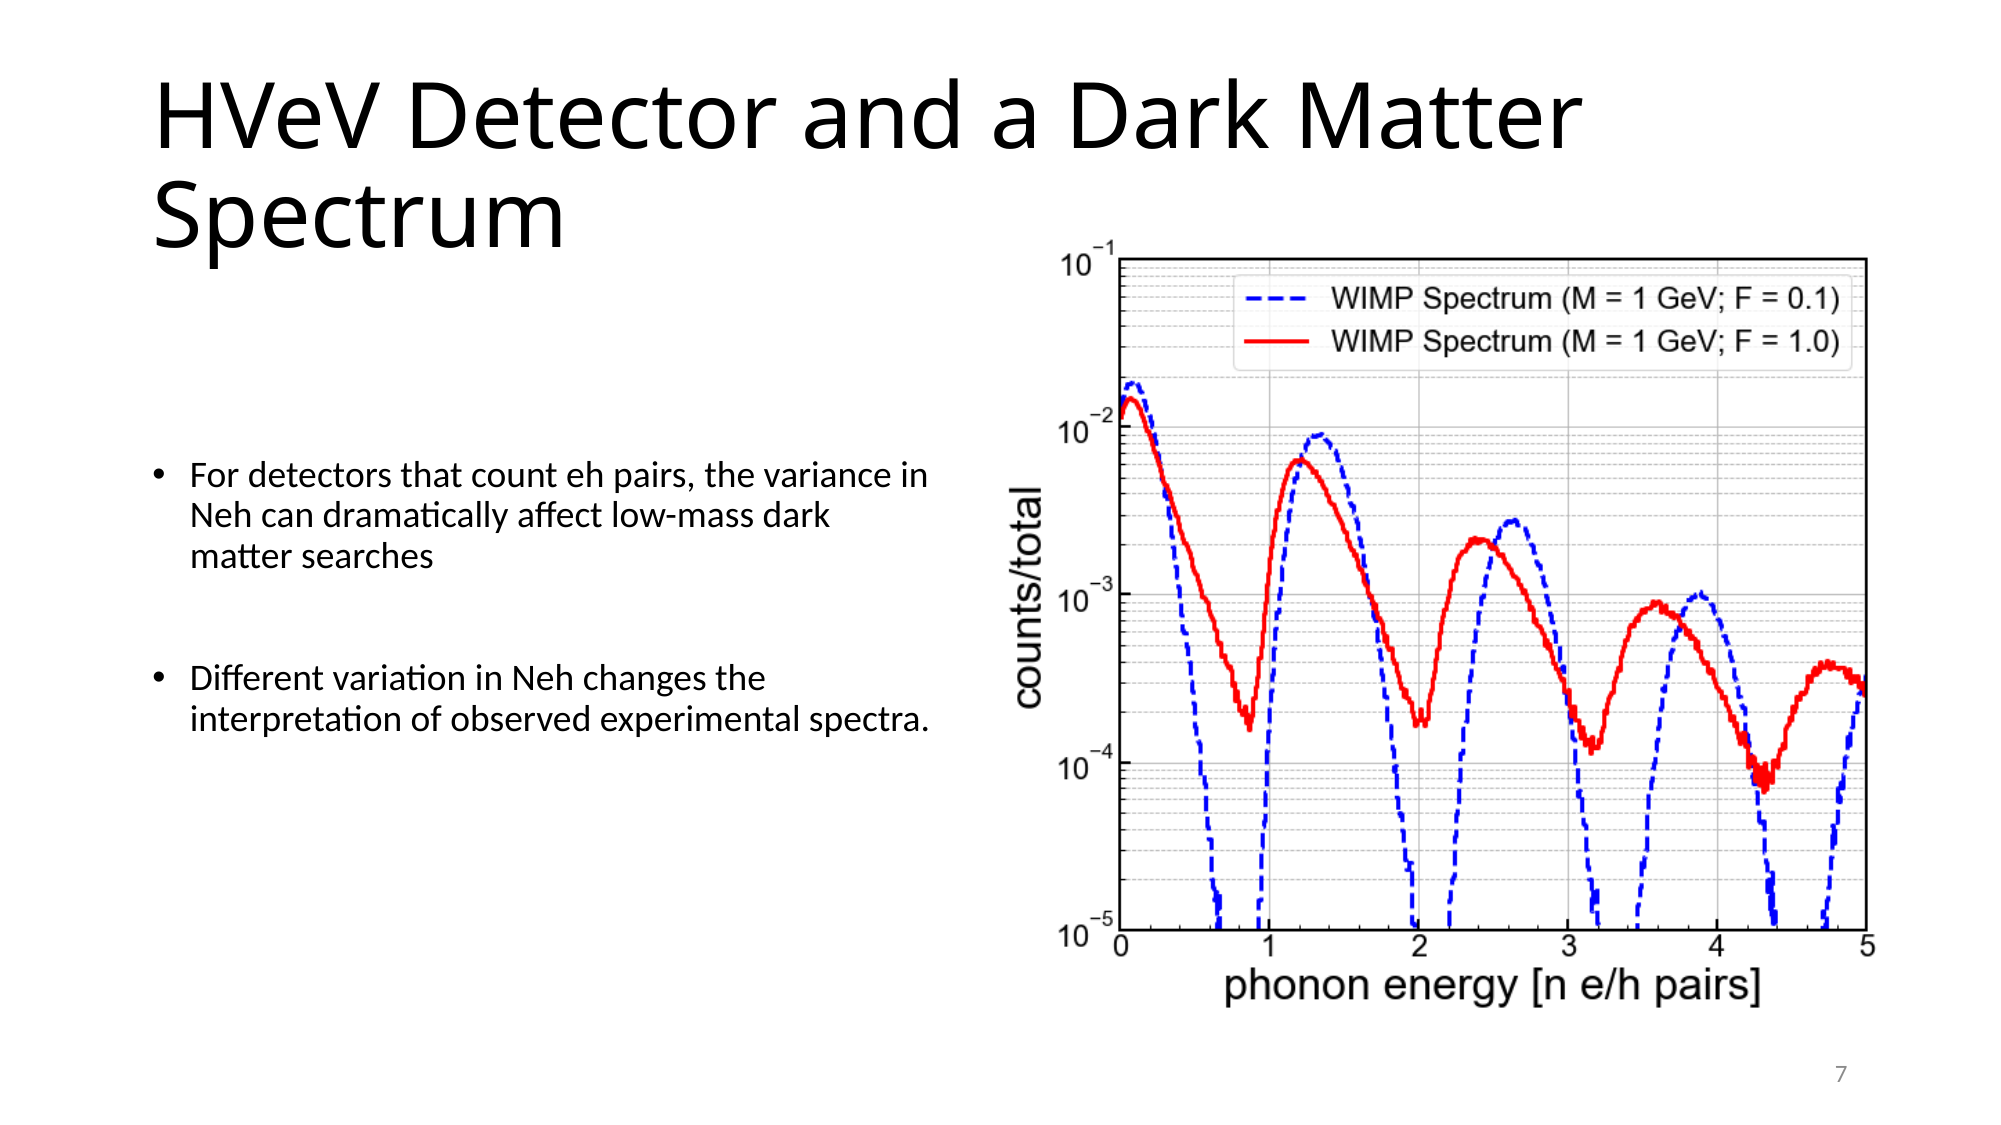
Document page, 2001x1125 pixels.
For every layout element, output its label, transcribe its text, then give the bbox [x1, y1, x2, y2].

title HVeV Detector and a Dark Matter Spectrum [137, 59, 1863, 278]
list For detectors that count eh pairs, the variance in Neh can dramatically affect low-mass dark matter searches Different variation in Neh changes the interpretation of observed experimental spectra. [137, 447, 953, 1125]
picture [994, 226, 1890, 1023]
slide_number 7 [1412, 1042, 1863, 1103]
